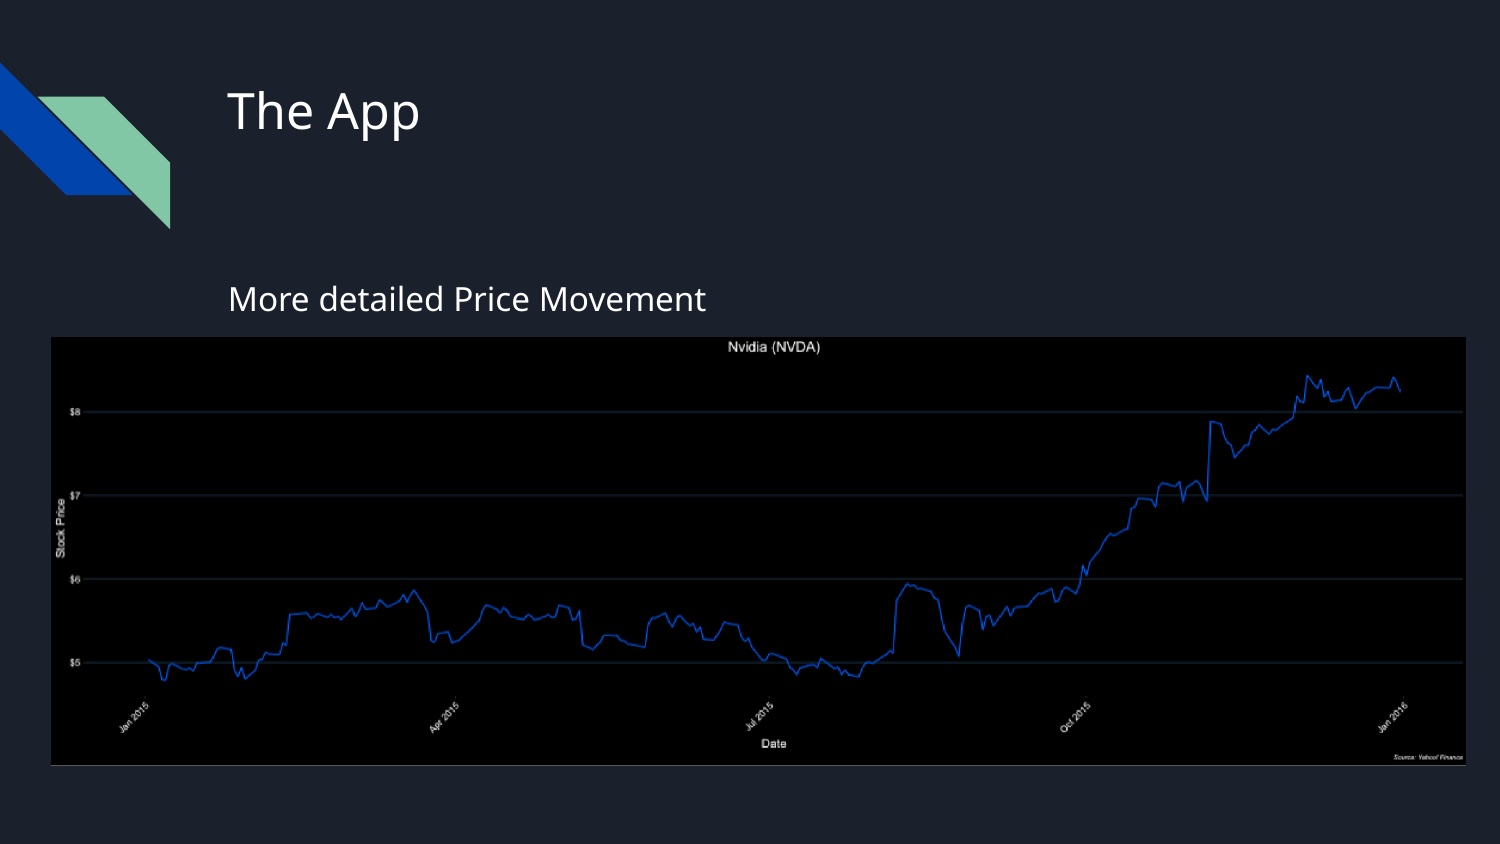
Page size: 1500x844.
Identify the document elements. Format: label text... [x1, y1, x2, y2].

list More detailed Price Movement [212, 257, 1368, 336]
title The App [212, 64, 1368, 215]
picture [51, 337, 1466, 766]
